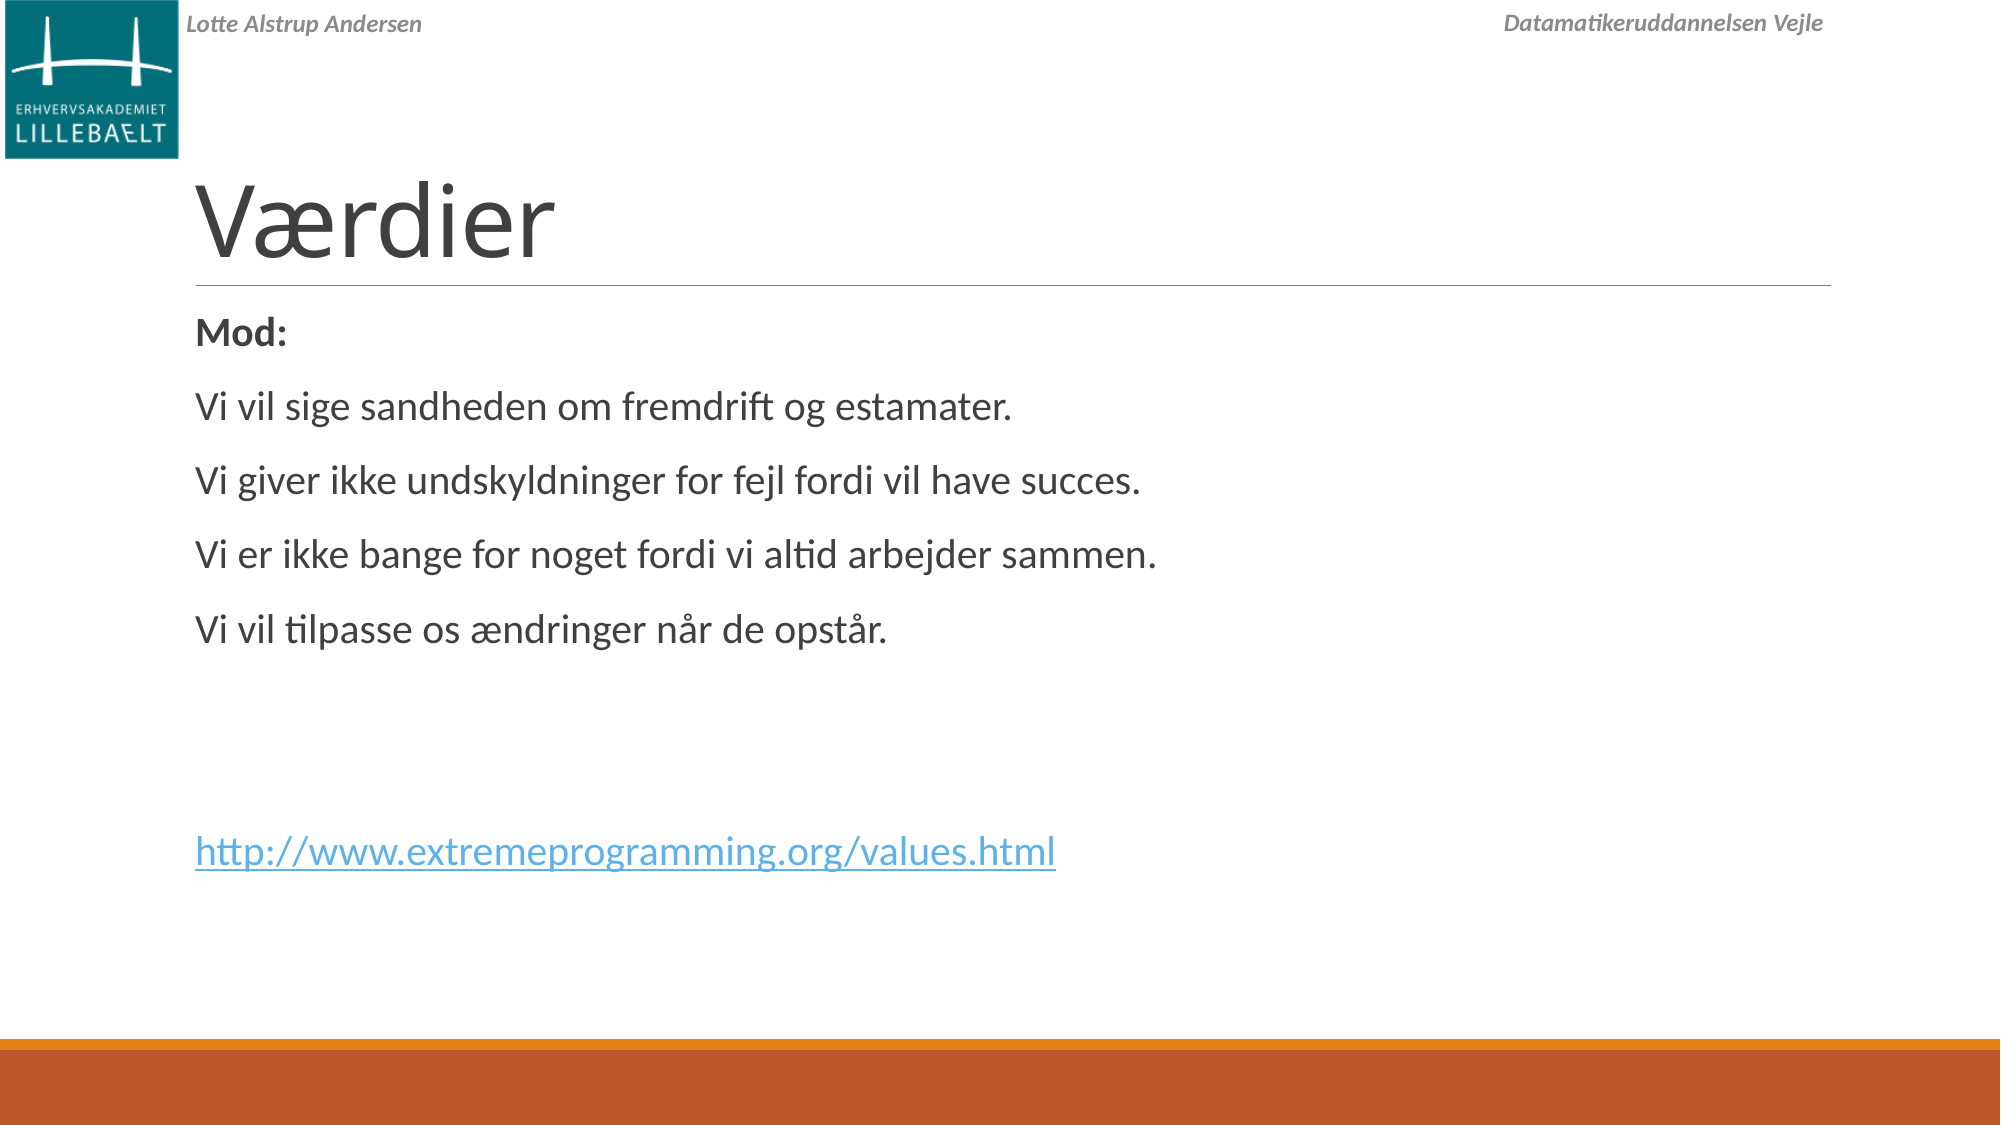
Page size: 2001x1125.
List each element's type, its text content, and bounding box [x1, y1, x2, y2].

title Værdier [180, 47, 1830, 285]
list Mod: Vi vil sige sandheden om fremdrift og estamater. Vi giver ikke undskyldninger for fejl fordi vil have succes. Vi er ikke bange for noget fordi vi altid arbejder sammen. Vi vil tilpasse os ændringer når de opstår. http://www.extremeprogramming.org/values.html [180, 302, 1830, 963]
picture [4, 0, 180, 160]
